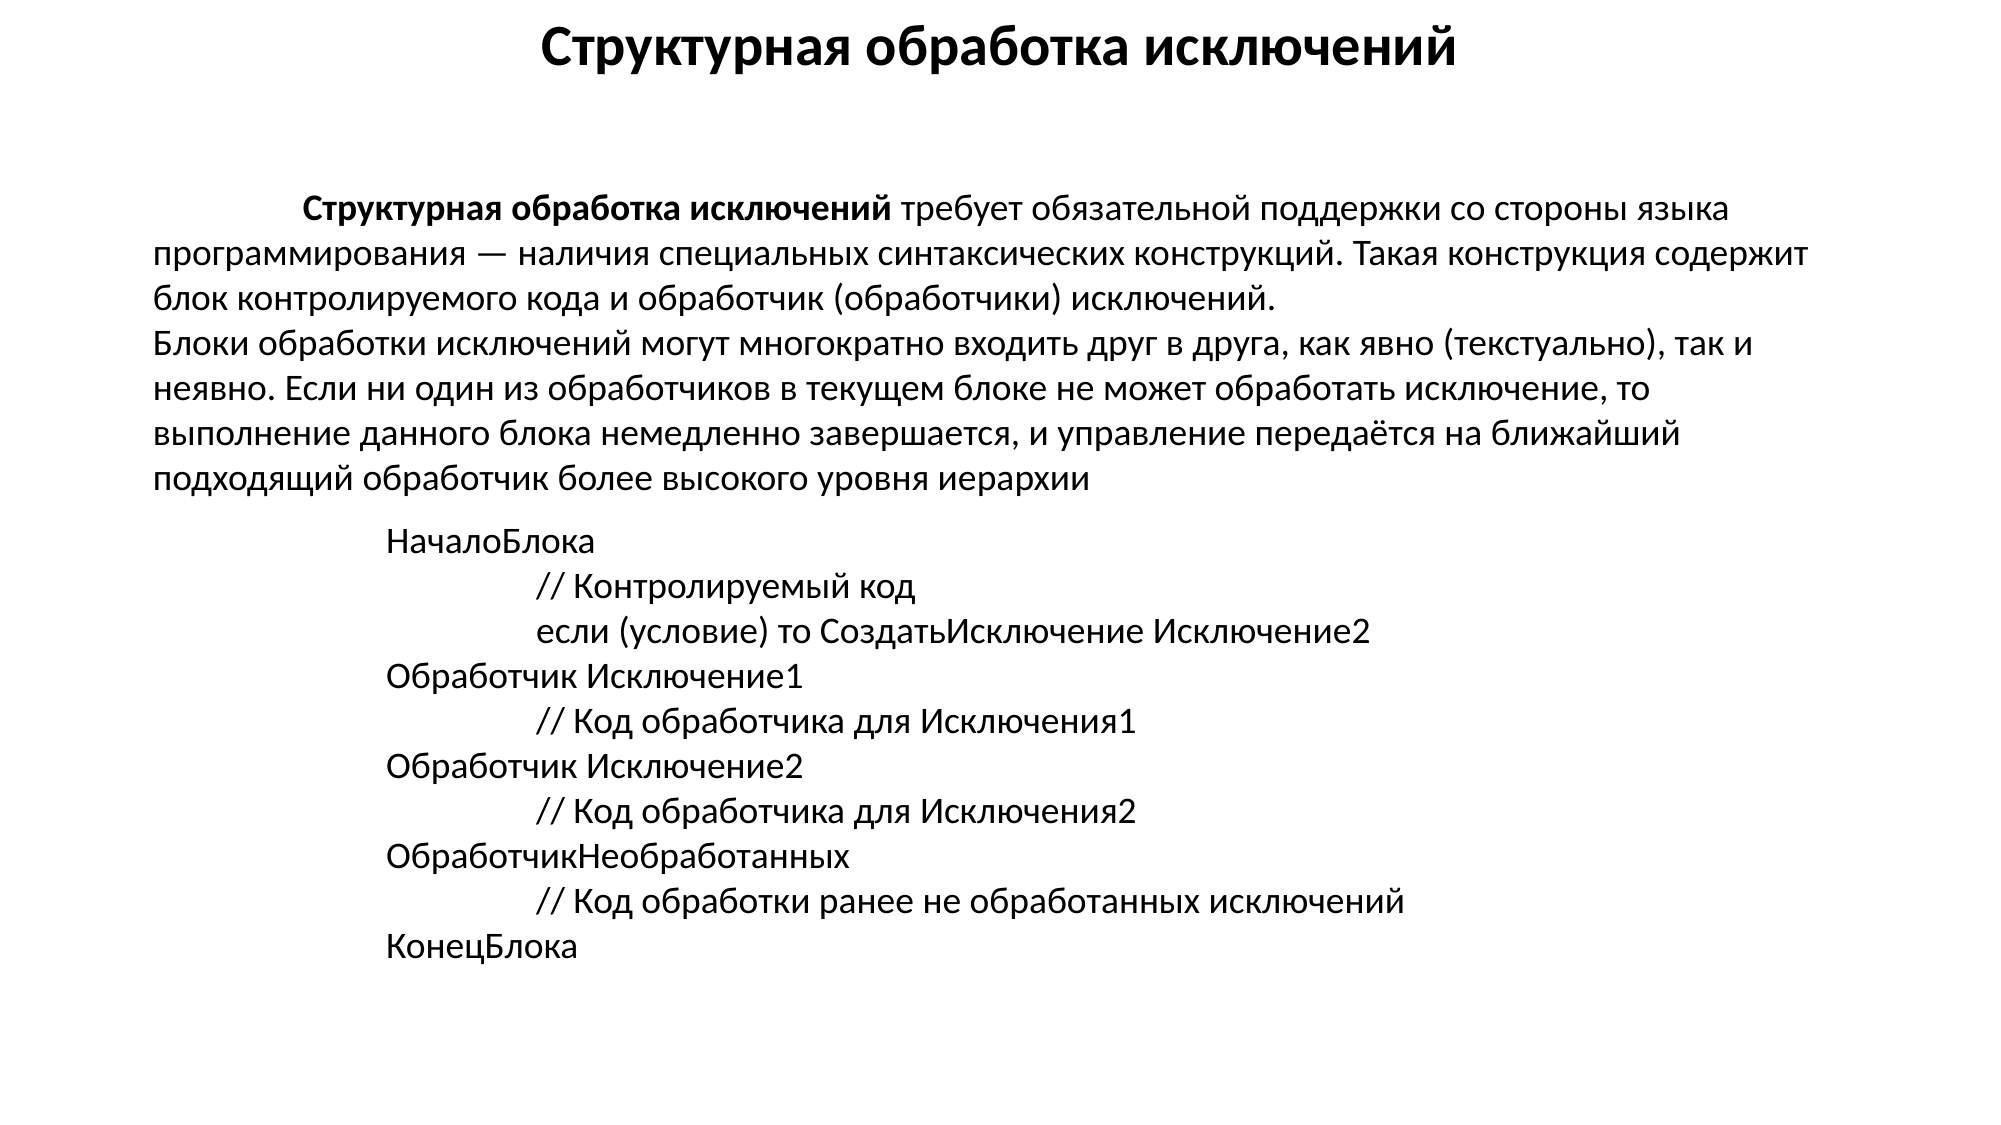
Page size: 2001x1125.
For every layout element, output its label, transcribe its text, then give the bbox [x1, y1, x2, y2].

text_box Структурная обработка исключений [526, 0, 1474, 85]
text_box Структурная обработка исключений требует обязательной поддержки со стороны языка программирования — наличия специальных синтаксических конструкций. Такая конструкция содержит блок контролируемого кода и обработчик (обработчики) исключений. Блоки обработки исключений могут многократно входить друг в друга, как явно (текстуально), так и неявно. Если ни один из обработчиков в текущем блоке не может обработать исключение, то выполнение данного блока немедленно завершается, и управление передаётся на ближайший подходящий обработчик более высокого уровня иерархии [138, 175, 1862, 506]
text_box НачалоБлока // Контролируемый код если (условие) то СоздатьИсключение Исключение2 Обработчик Исключение1 // Код обработчика для Исключения1 Обработчик Исключение2 // Код обработчика для Исключения2 ОбработчикНеобработанных // Код обработки ранее не обработанных исключений КонецБлока [371, 508, 1629, 974]
